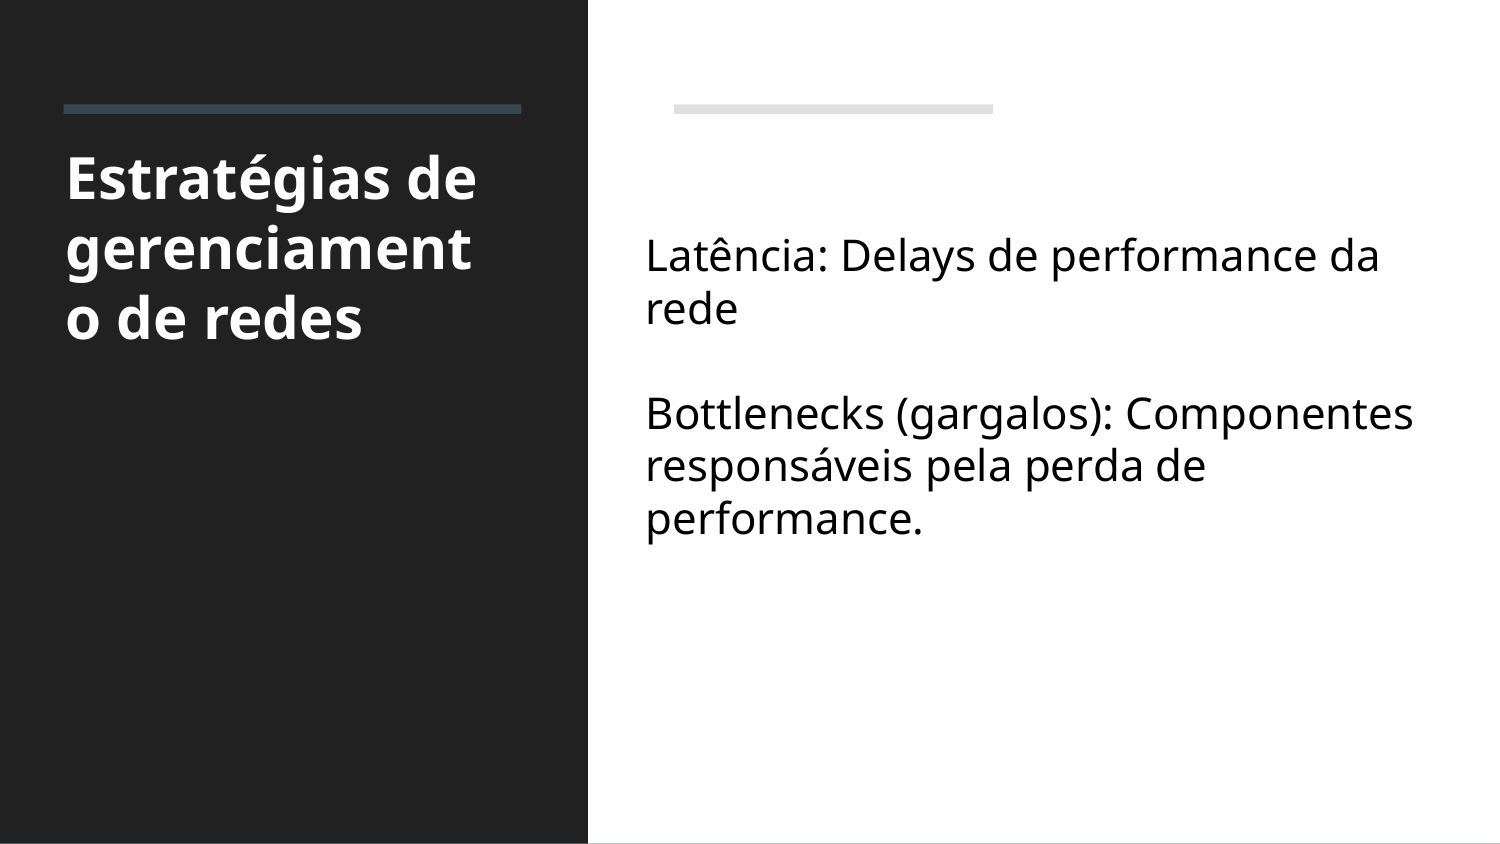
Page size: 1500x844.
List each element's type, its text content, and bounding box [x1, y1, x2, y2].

title Estratégias de gerenciamento de redes [50, 126, 521, 743]
text_box Latência: Delays de performance da rede Bottlenecks (gargalos): Componentes responsáveis pela perda de performance. [630, 160, 1500, 844]
